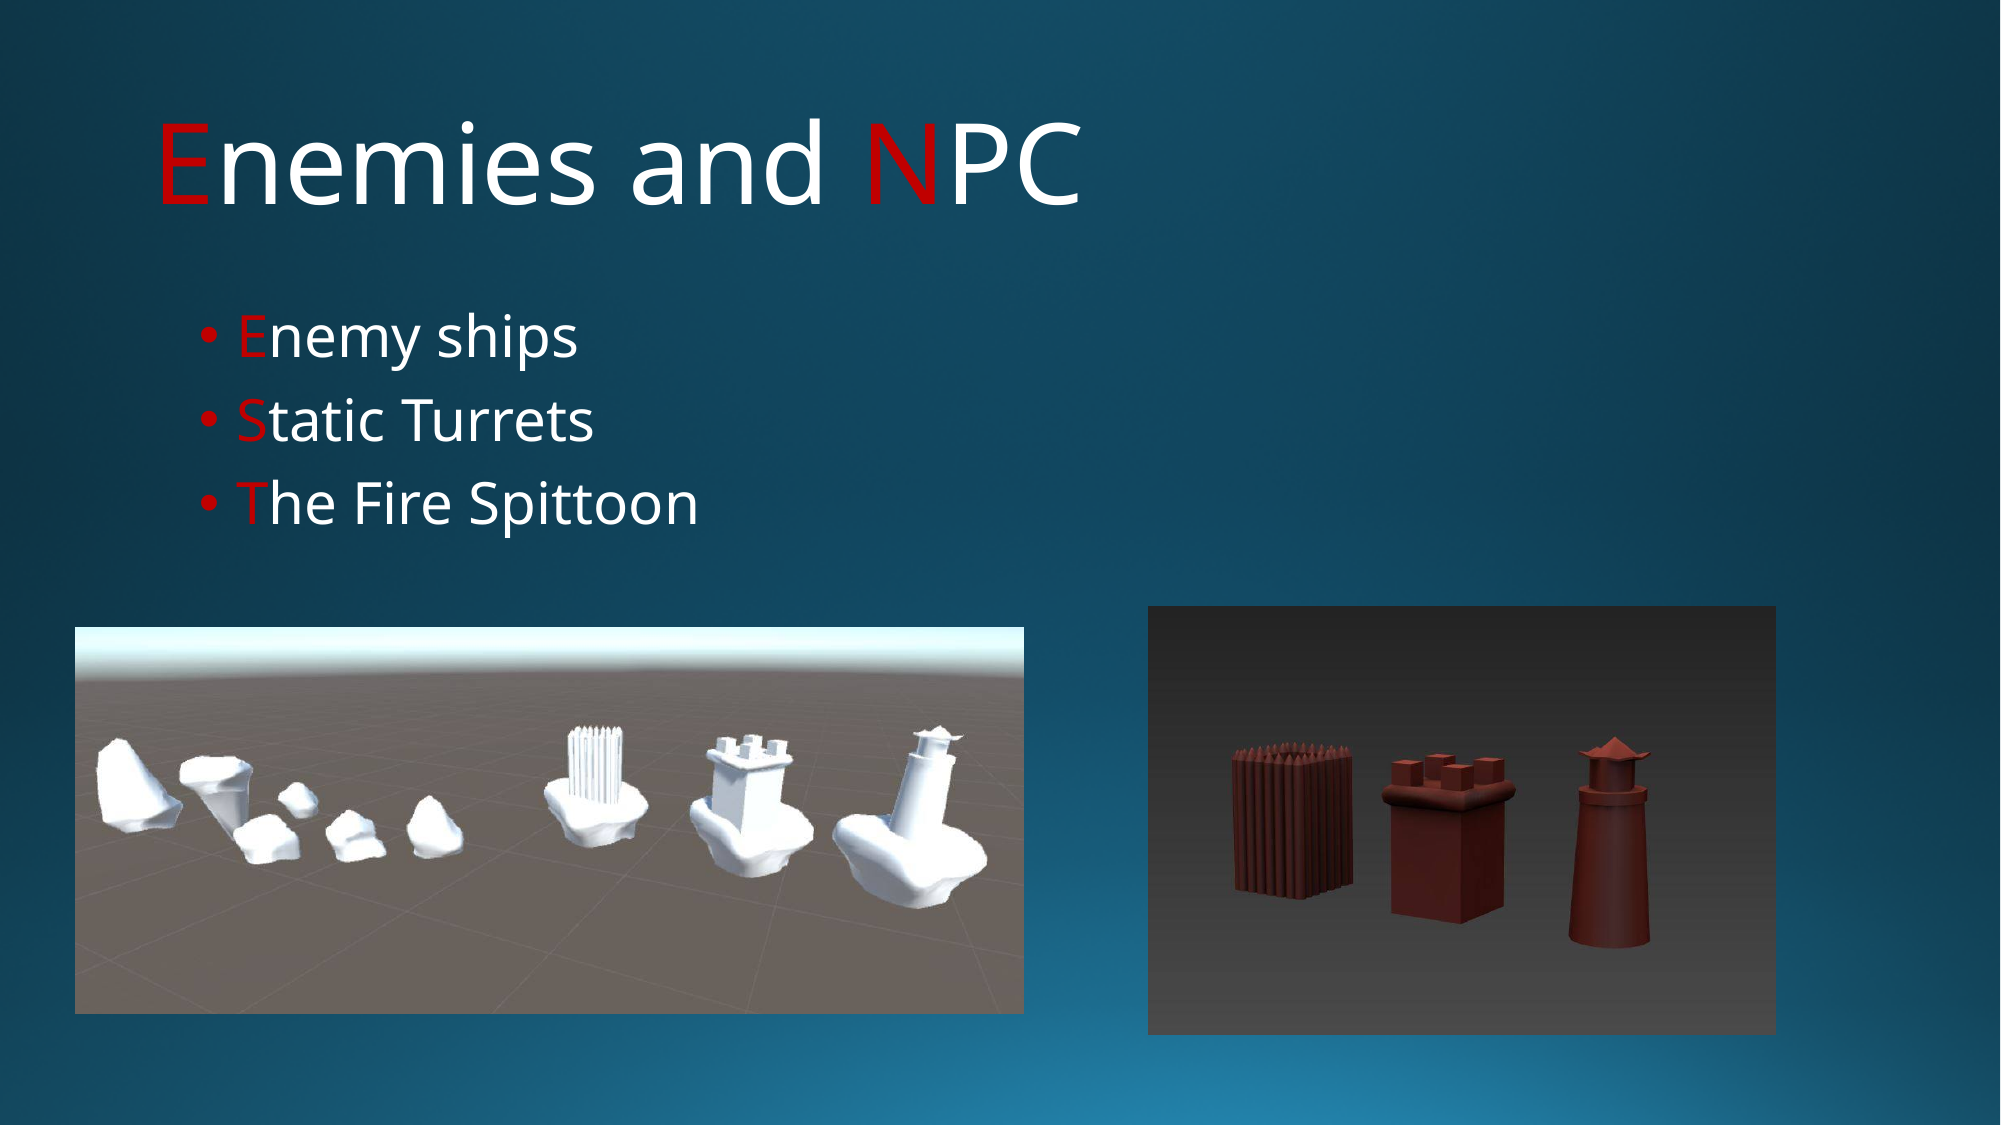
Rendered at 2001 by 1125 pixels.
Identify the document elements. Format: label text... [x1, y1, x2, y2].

title Enemies and NPC [137, 59, 1863, 278]
list Enemy ships Static Turrets The Fire Spittoon [183, 299, 1863, 549]
picture [0, 0, 2001, 1125]
